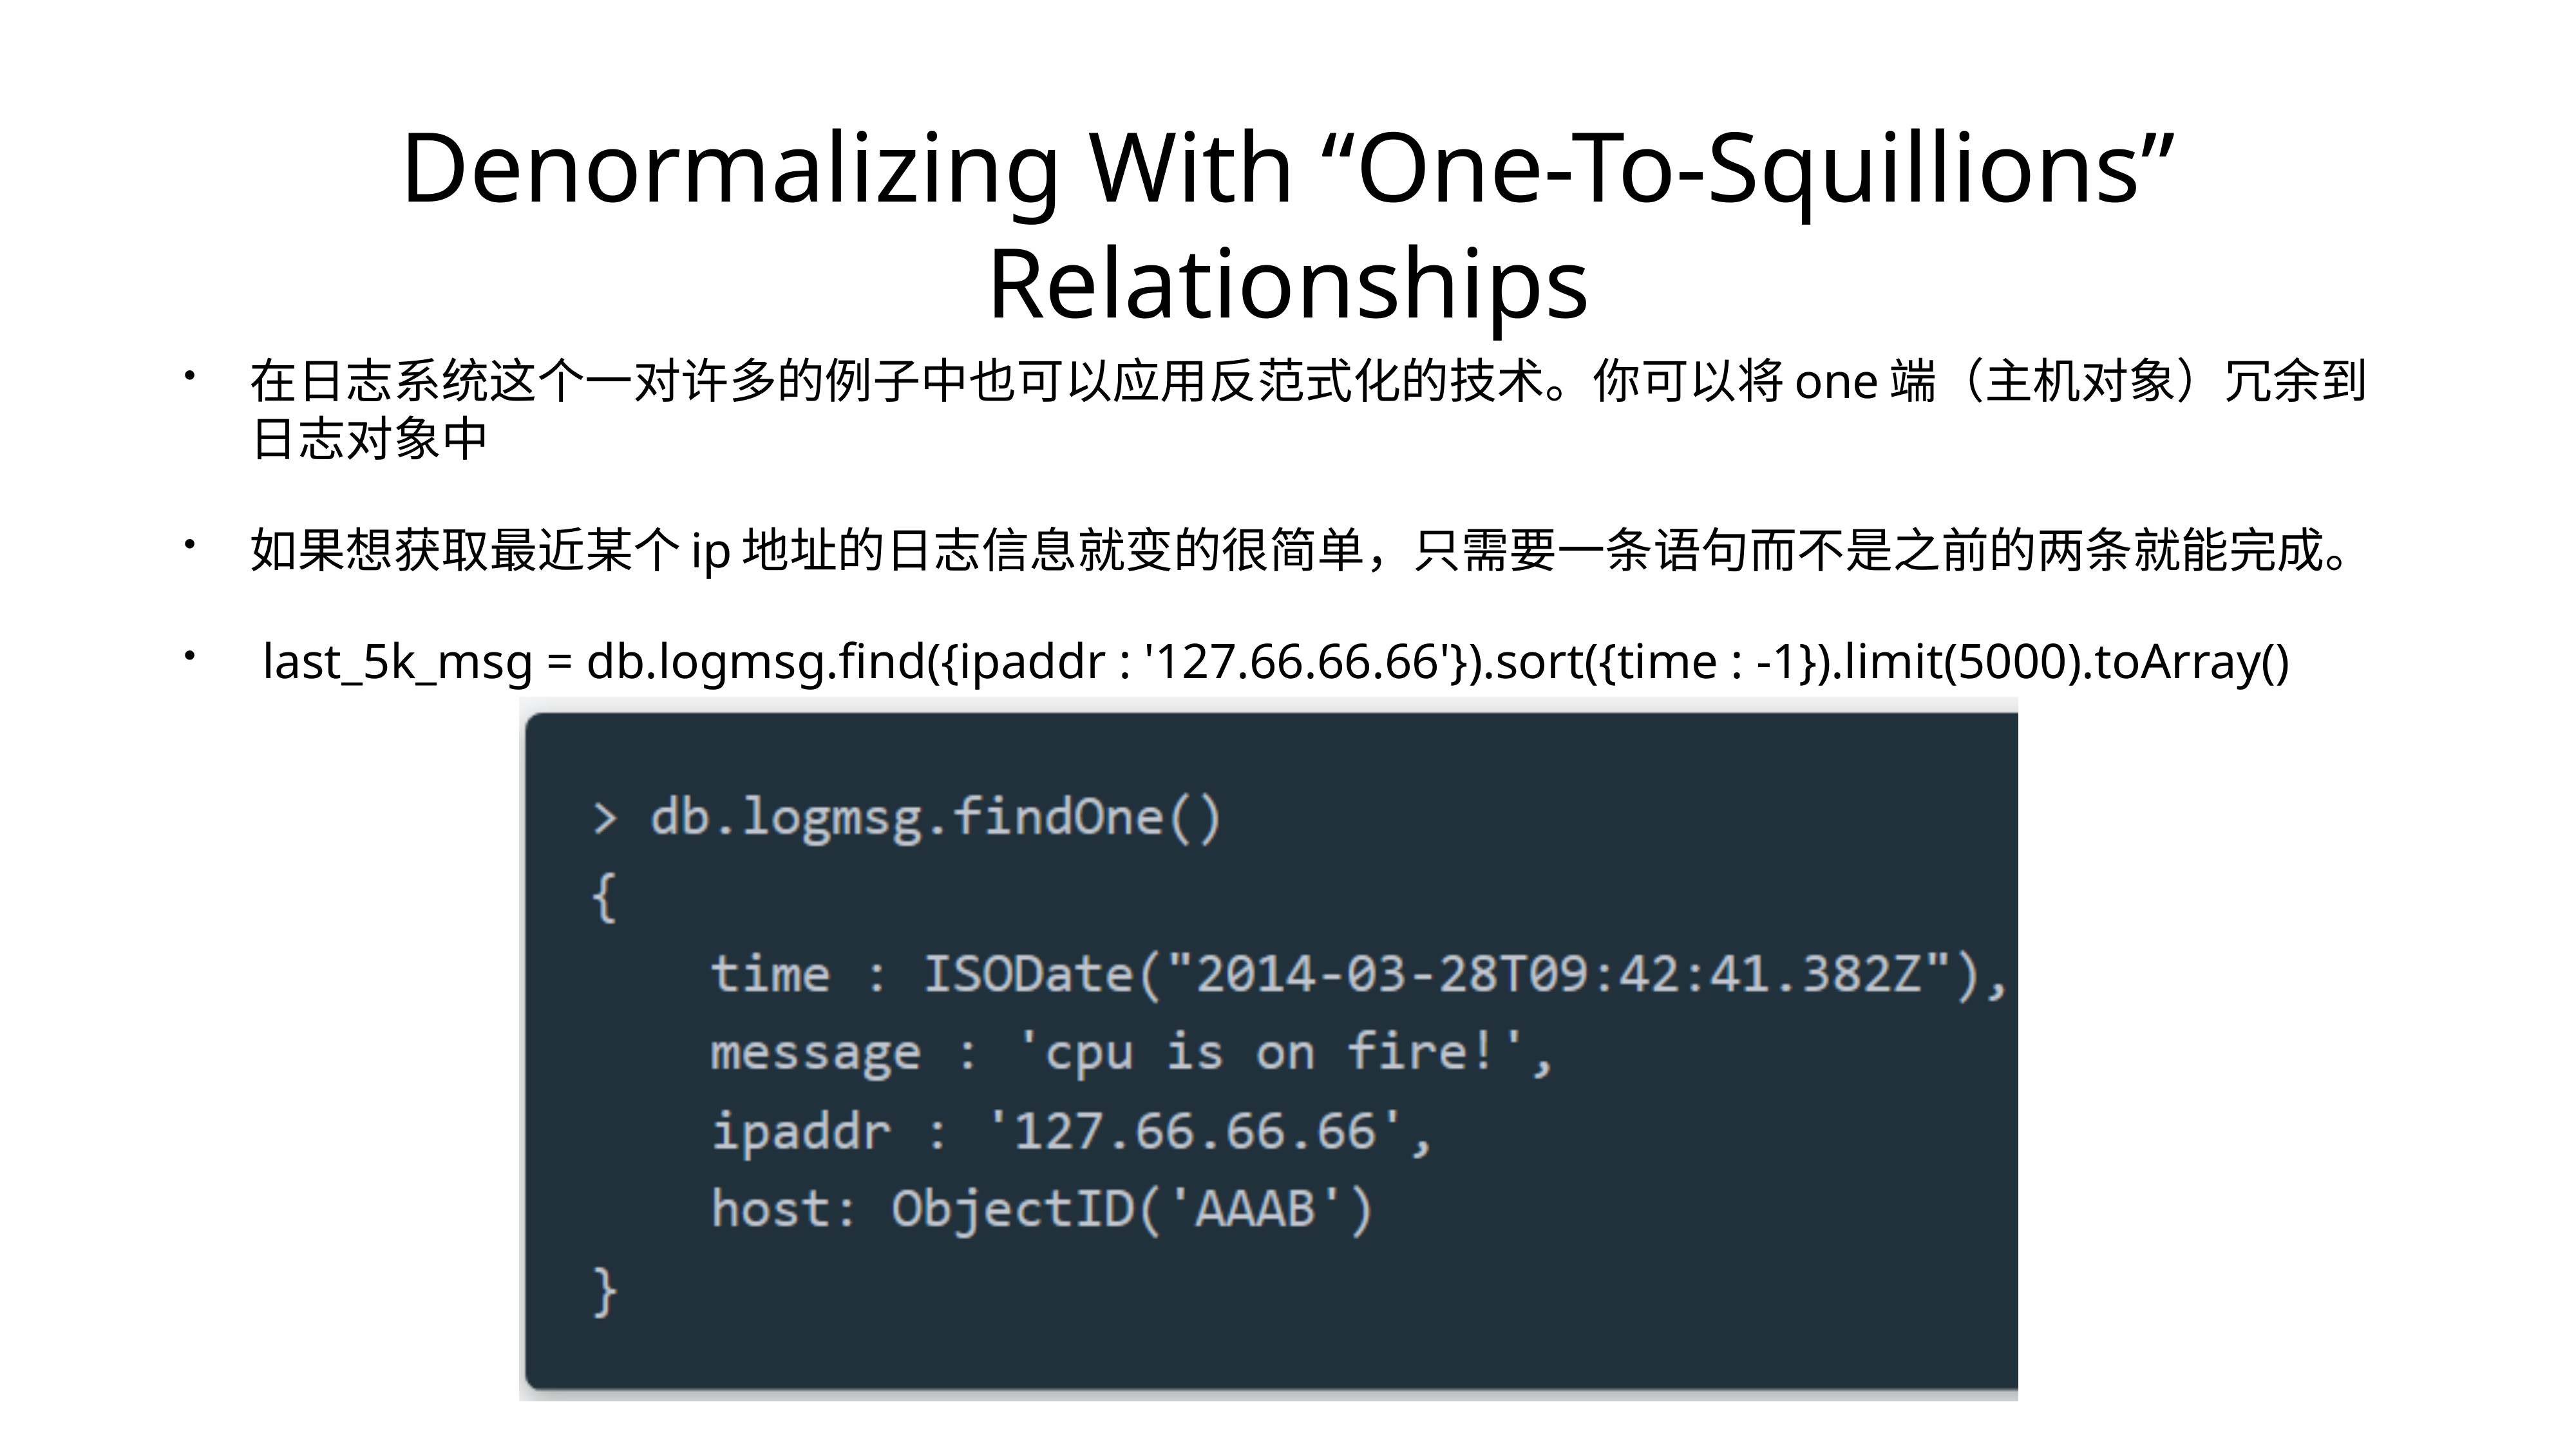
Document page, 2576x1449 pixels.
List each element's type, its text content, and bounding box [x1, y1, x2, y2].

picture [518, 696, 2018, 1402]
list 在日志系统这个一对许多的例子中也可以应用反范式化的技术。你可以将one端（主机对象）冗余到日志对象中 如果想获取最近某个ip地址的日志信息就变的很简单，只需要一条语句而不是之前的两条就能完成。 last_5k_msg = db.logmsg.find({ipaddr : '127.66.66.66'}).sort({time : -1}).limit(5000).toArray() [178, 341, 2398, 697]
title Denormalizing With “One-To-Squillions” Relationships [178, 100, 2398, 341]
